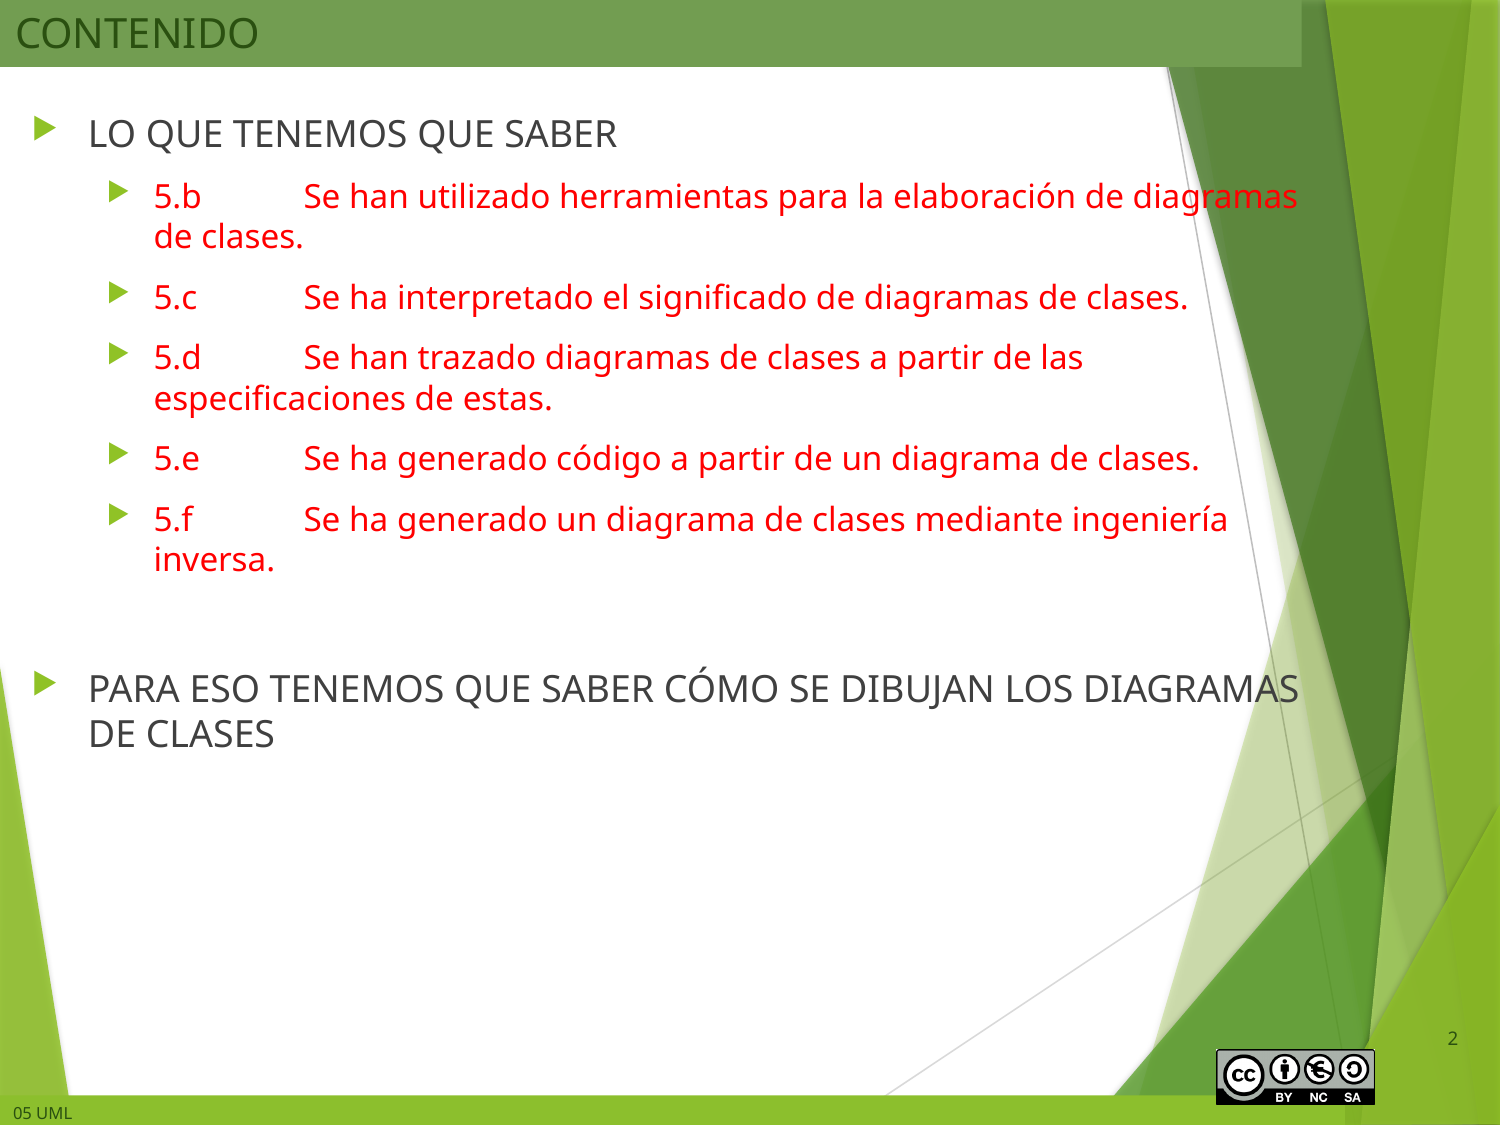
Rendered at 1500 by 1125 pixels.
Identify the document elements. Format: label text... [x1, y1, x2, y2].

slide_number 2 [1389, 1009, 1474, 1070]
picture [1216, 1049, 1375, 1105]
title CONTENIDO [0, 0, 1302, 67]
list LO QUE TENEMOS QUE SABER 5.b Se han utilizado herramientas para la elaboración de diagramas de clases. 5.c Se ha interpretado el significado de diagramas de clases. 5.d Se han trazado diagramas de clases a partir de las especificaciones de estas. 5.e Se ha generado código a partir de un diagrama de clases. 5.f Se ha generado un diagrama de clases mediante ingeniería inversa. PARA ESO TENEMOS QUE SABER CÓMO SE DIBUJAN LOS DIAGRAMAS DE CLASES [16, 101, 1340, 1082]
